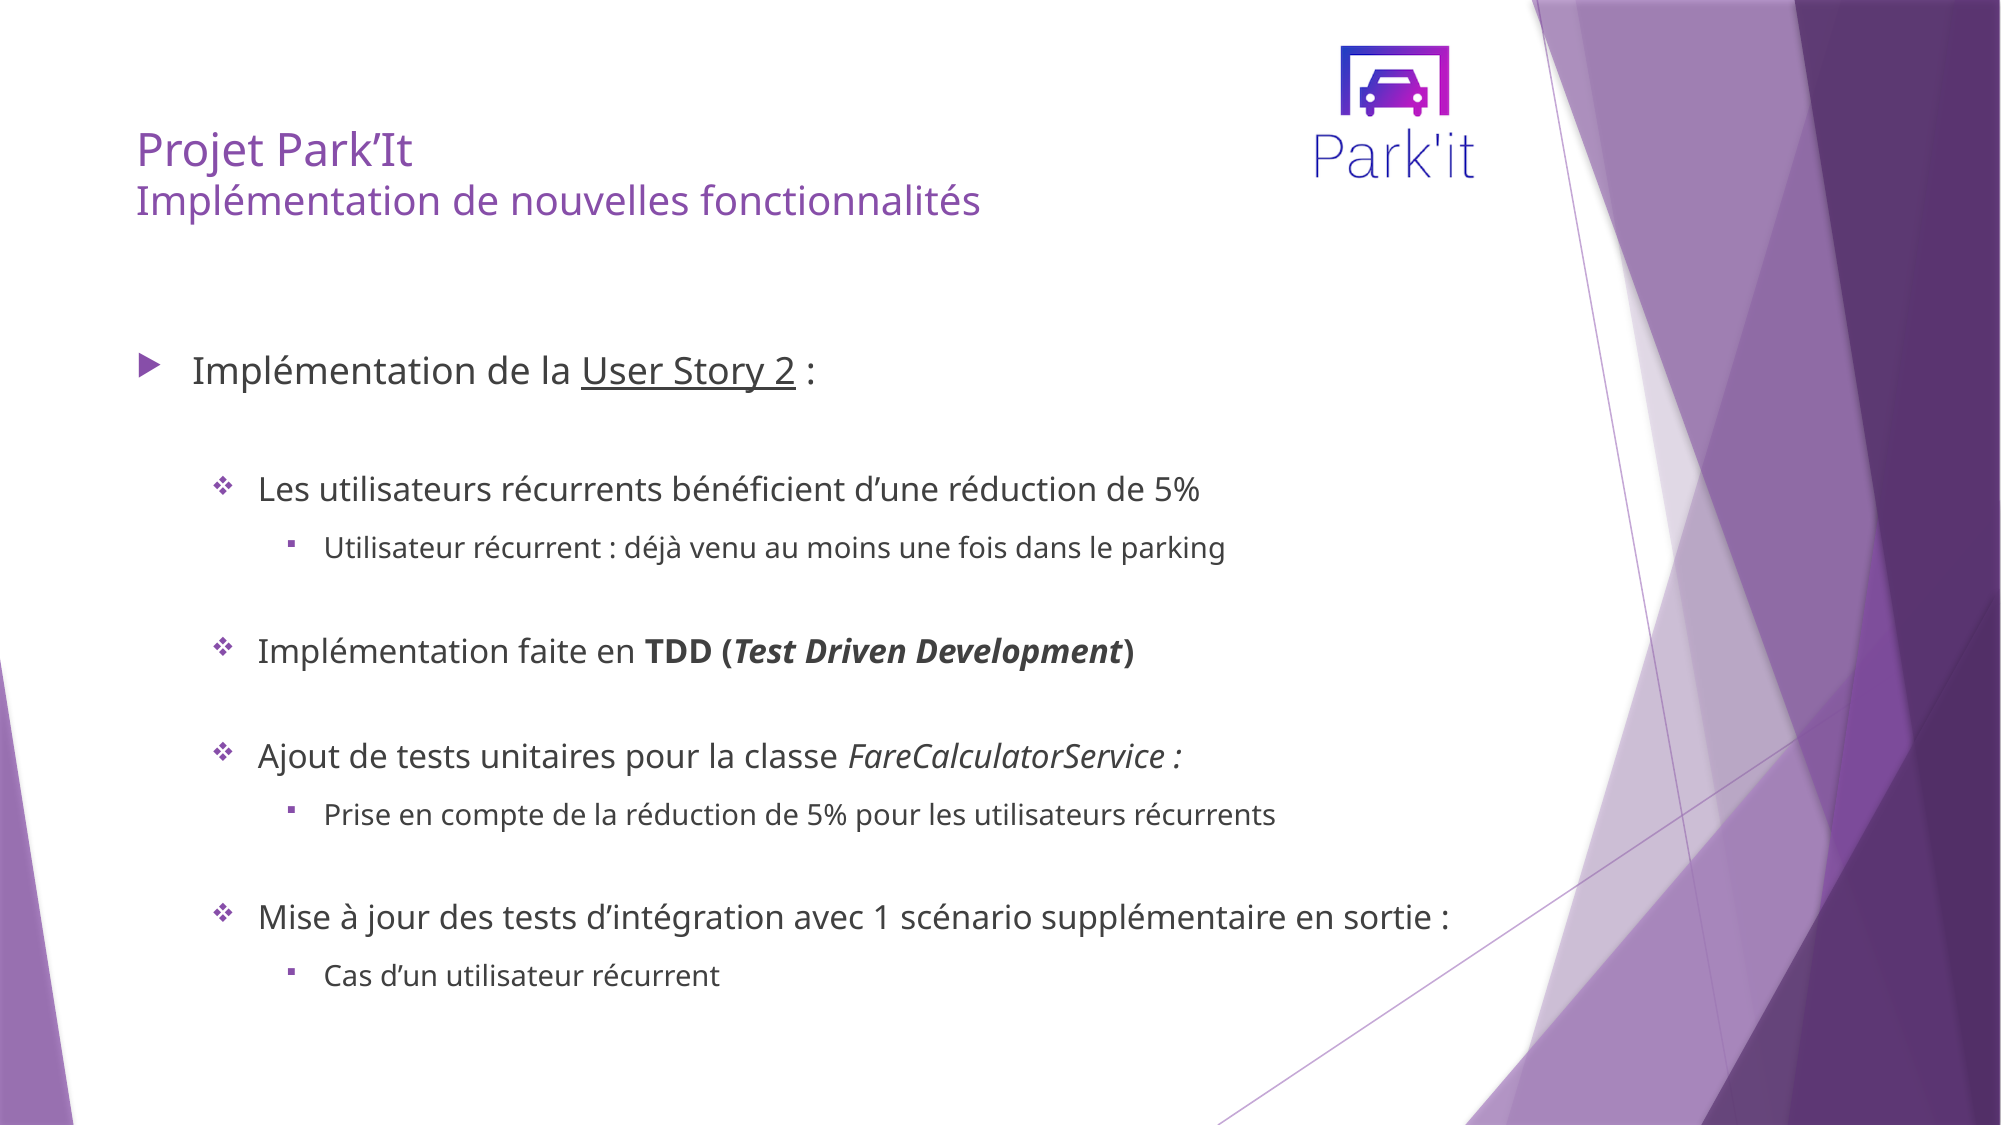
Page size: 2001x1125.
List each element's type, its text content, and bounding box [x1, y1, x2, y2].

list Implémentation de la User Story 2 : Les utilisateurs récurrents bénéficient d’une réduction de 5% Utilisateur récurrent : déjà venu au moins une fois dans le parking Implémentation faite en TDD (Test Driven Development) Ajout de tests unitaires pour la classe FareCalculatorService : Prise en compte de la réduction de 5% pour les utilisateurs récurrents Mise à jour des tests d’intégration avec 1 scénario supplémentaire en sortie : Cas d’un utilisateur récurrent [121, 339, 1652, 1067]
picture [1304, 39, 1483, 186]
title Projet Park’It Implémentation de nouvelles fonctionnalités [121, 112, 1532, 330]
